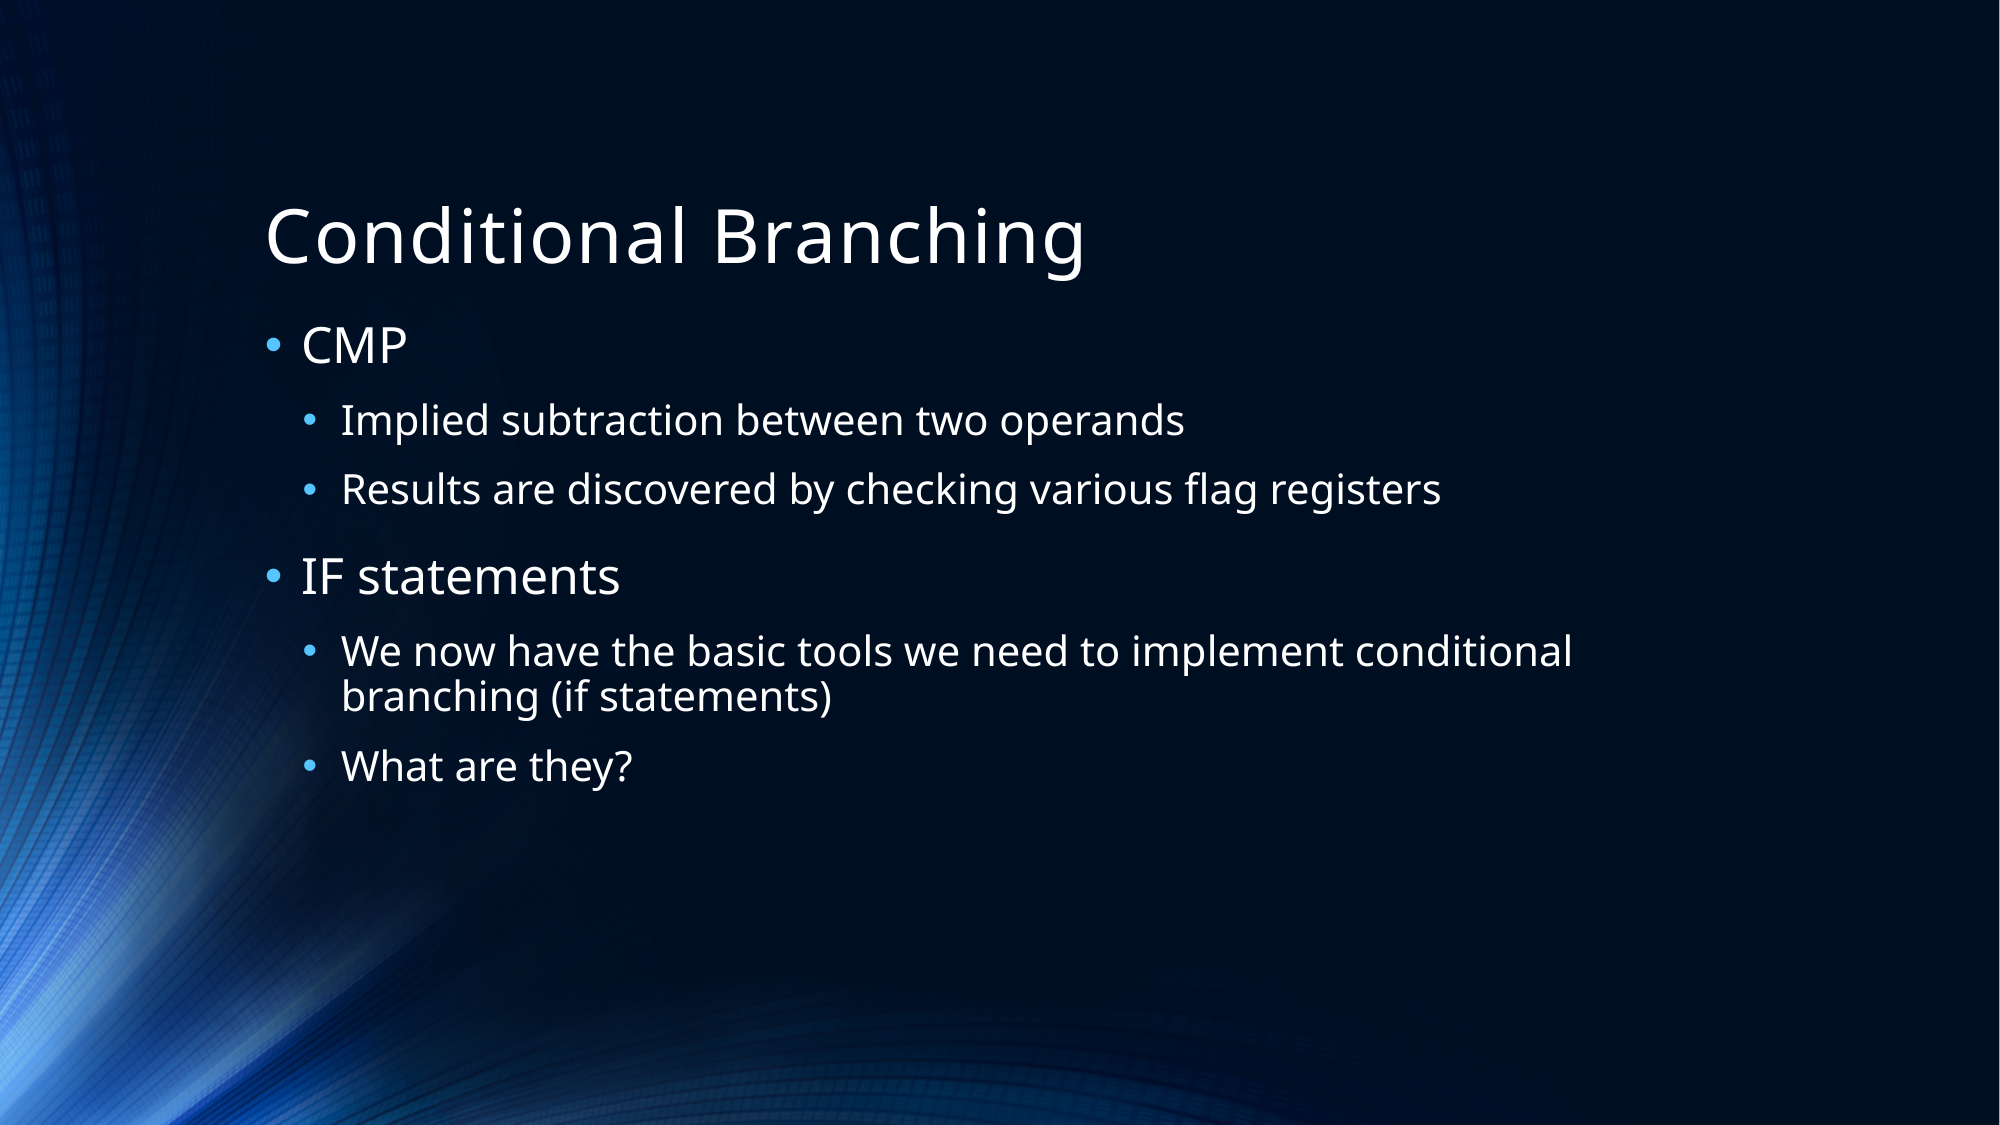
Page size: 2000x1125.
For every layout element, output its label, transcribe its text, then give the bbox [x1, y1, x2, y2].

title Conditional Branching [249, 62, 1750, 288]
picture [0, 0, 2000, 1125]
list CMP Implied subtraction between two operands Results are discovered by checking various flag registers IF statements We now have the basic tools we need to implement conditional branching (if statements) What are they? [249, 312, 1749, 988]
